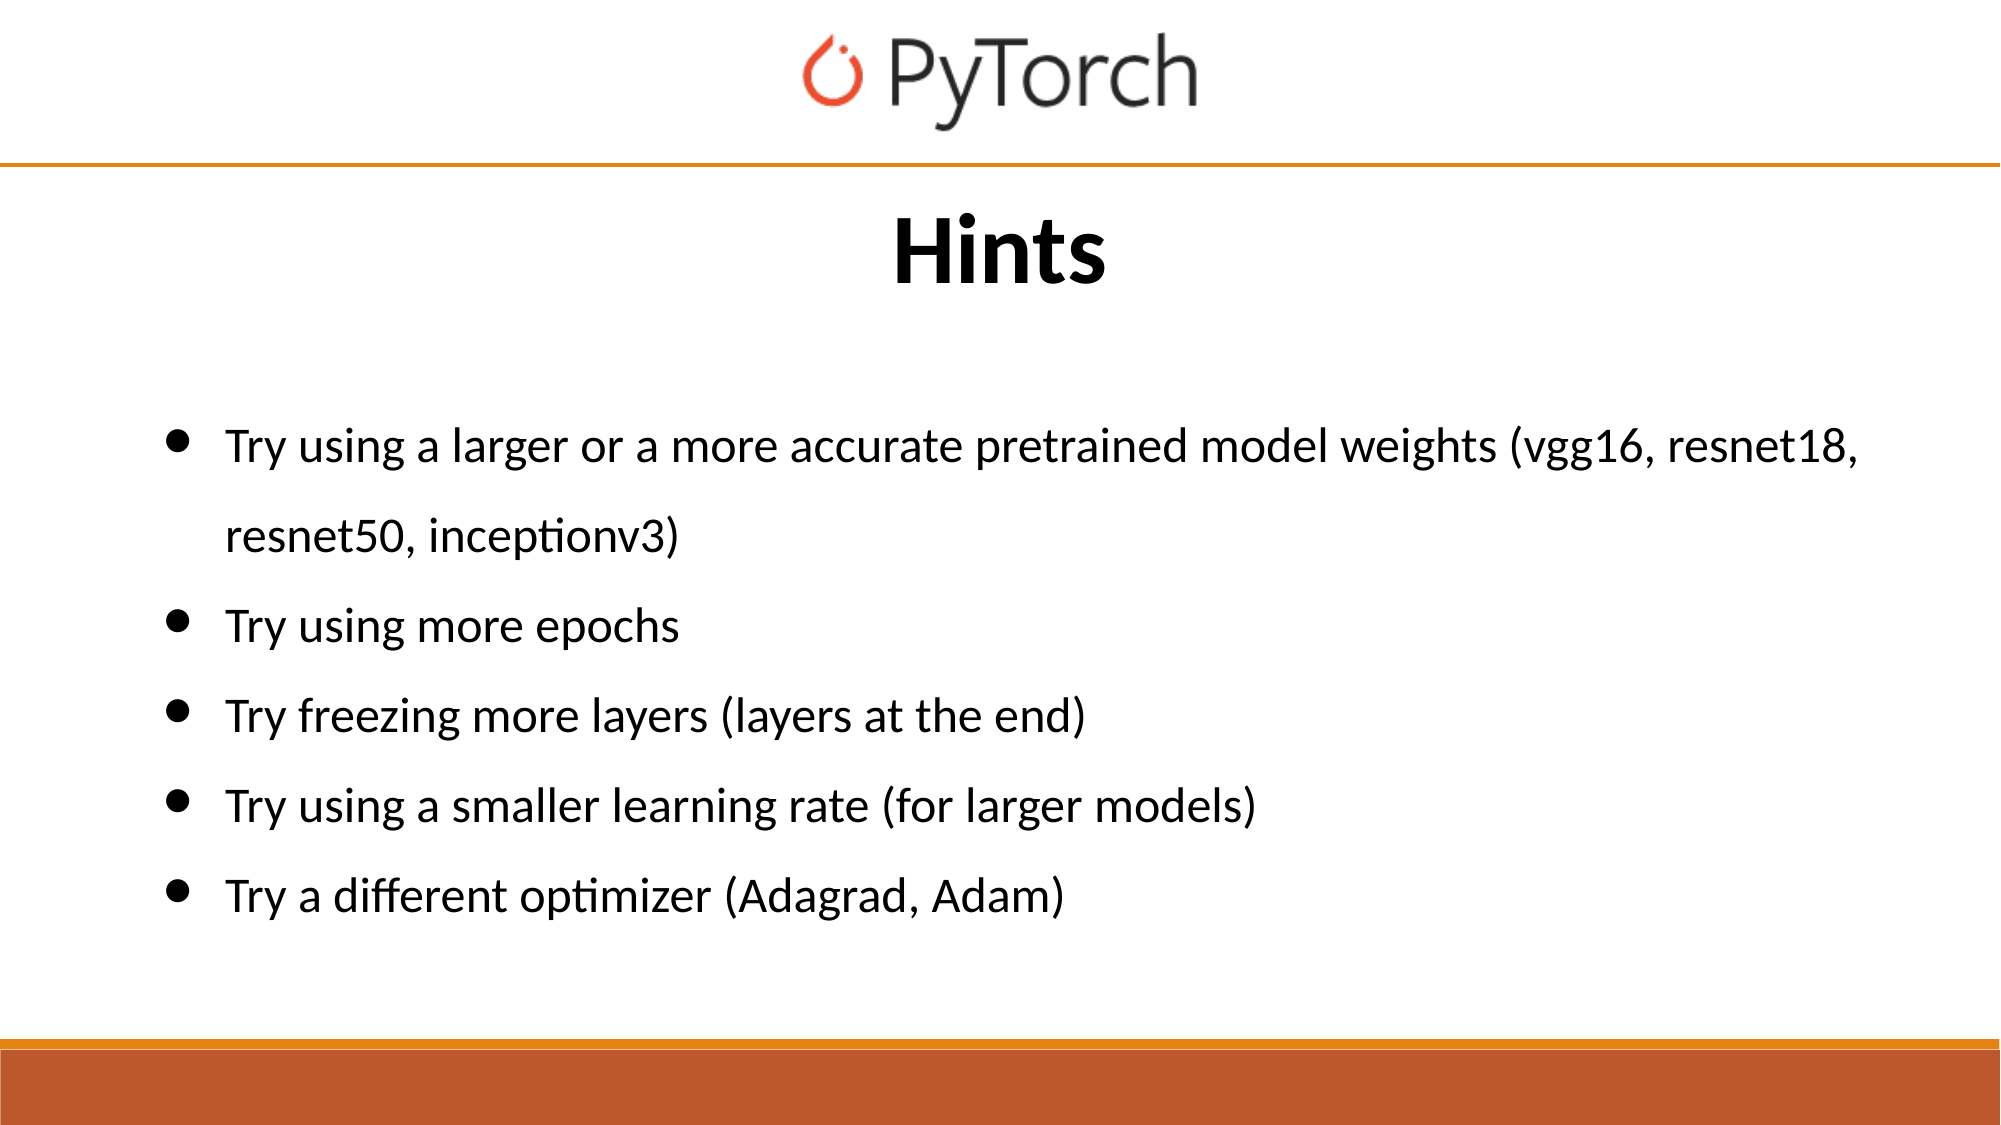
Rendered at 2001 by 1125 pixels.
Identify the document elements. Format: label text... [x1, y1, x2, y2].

text_box Hints [117, 177, 1883, 338]
picture [751, 32, 1249, 133]
text_box Try using a larger or a more accurate pretrained model weights (vgg16, resnet18, resnet50, inceptionv3) Try using more epochs Try freezing more layers (layers at the end) Try using a smaller learning rate (for larger models) Try a different optimizer (Adagrad, Adam) [135, 367, 1883, 1012]
